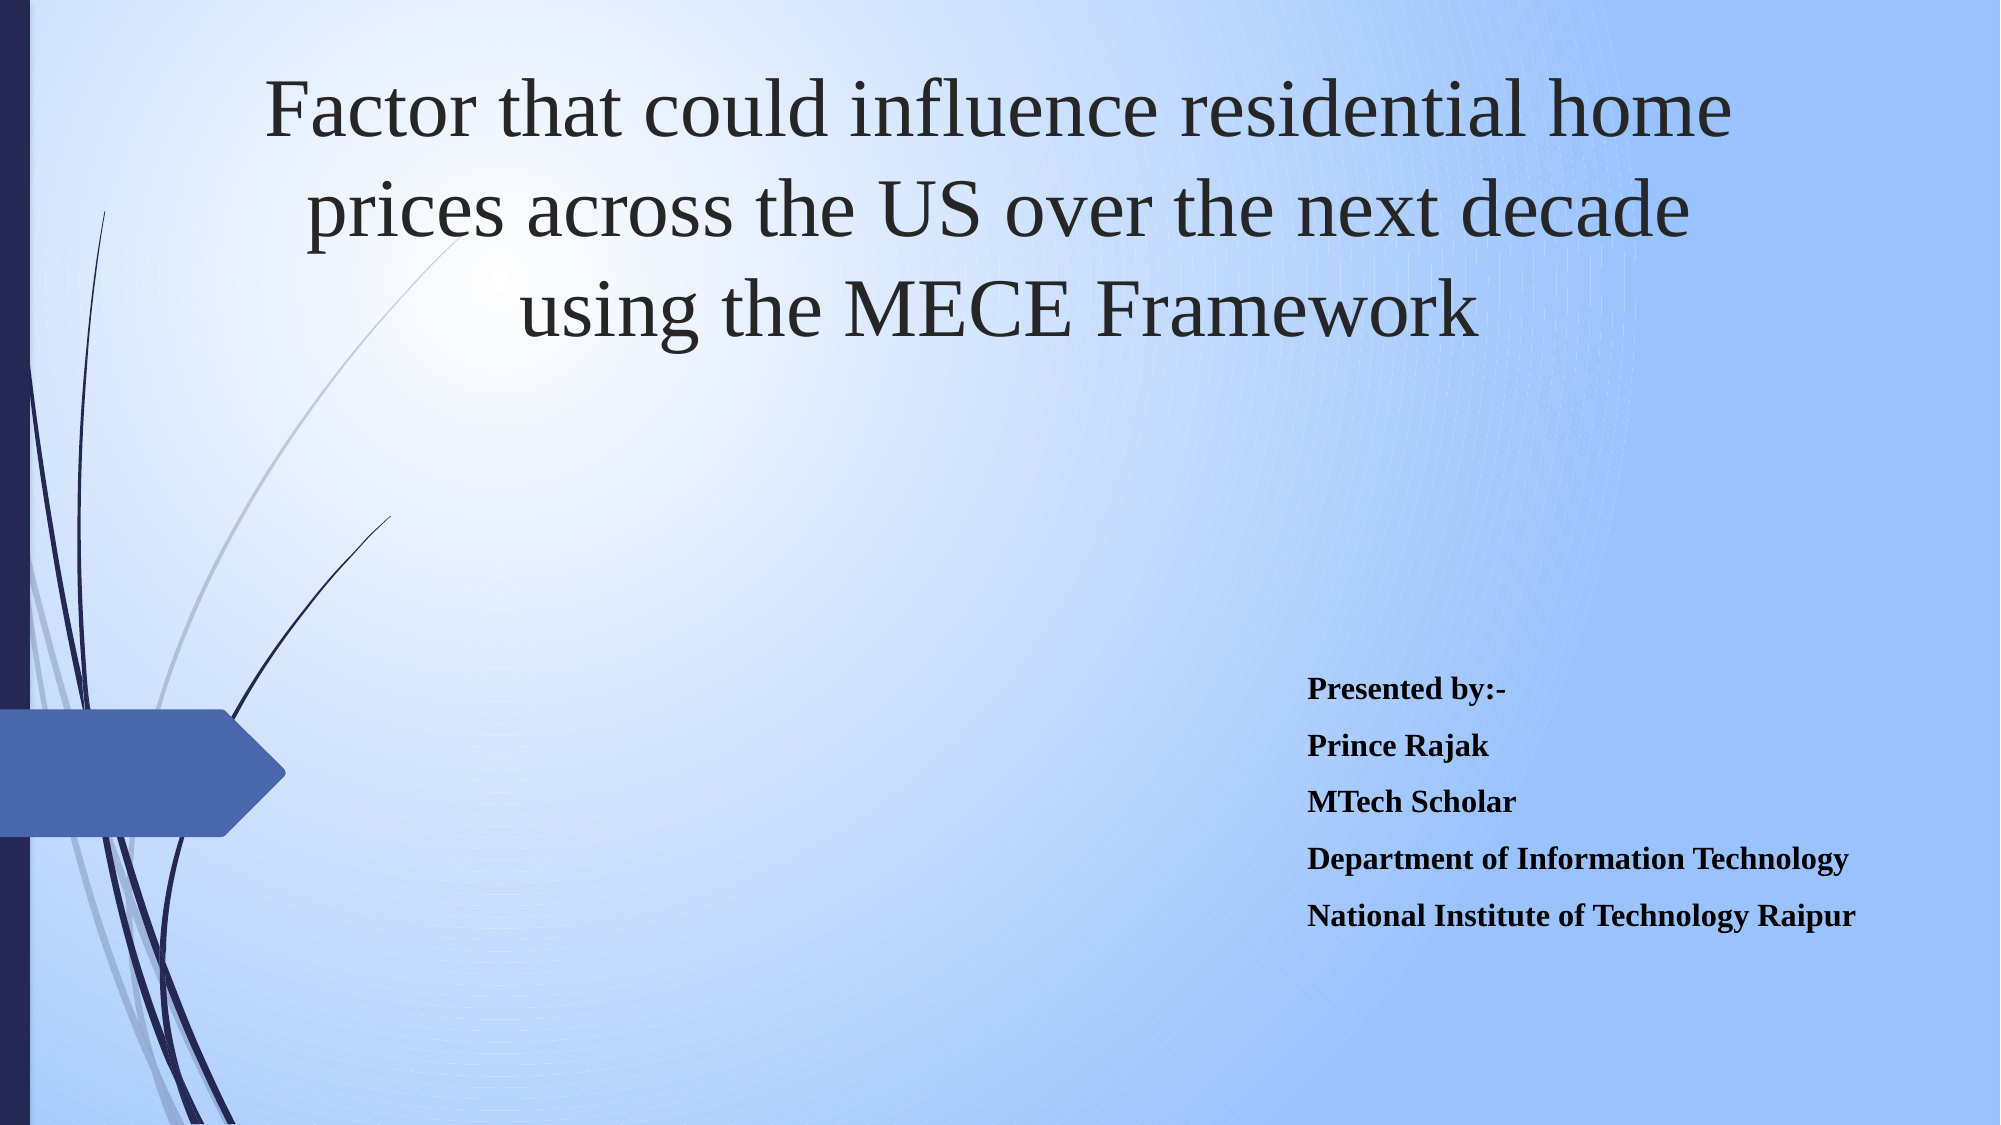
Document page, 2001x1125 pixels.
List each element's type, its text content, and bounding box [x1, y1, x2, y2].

subtitle Presented by:- Prince Rajak MTech Scholar Department of Information Technology National Institute of Technology Raipur [1292, 660, 1888, 944]
title Factor that could influence residential home prices across the US over the next decade using the MECE Framework [199, 35, 1801, 361]
